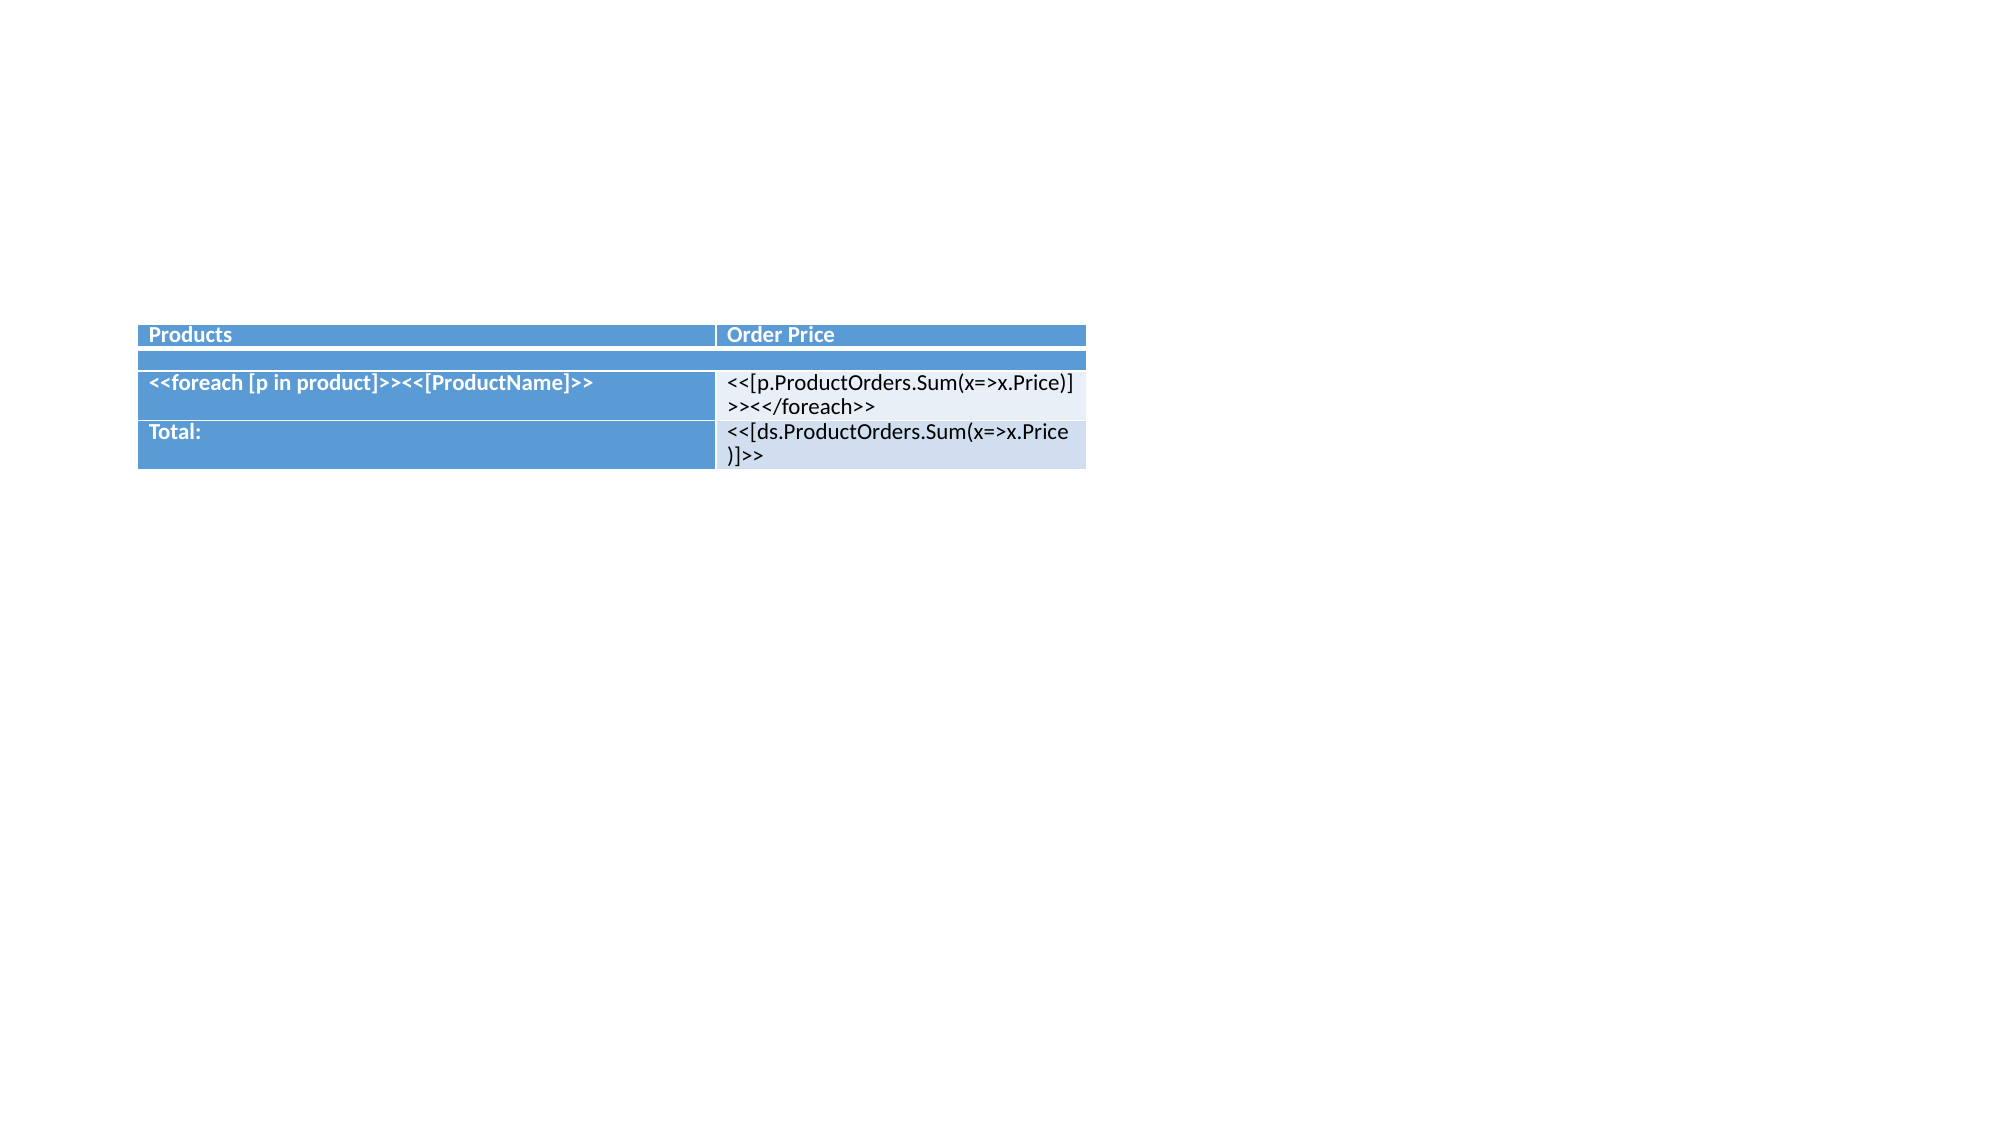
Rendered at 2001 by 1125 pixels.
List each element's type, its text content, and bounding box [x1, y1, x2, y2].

table_cell <<[p.ProductOrders.Sum(x=>x.Price)]>><</foreach>> [717, 372, 1086, 420]
table_header Products [138, 325, 715, 346]
table_cell <<foreach [p in product]>><<[ProductName]>> [138, 372, 715, 420]
table_cell [138, 351, 1086, 370]
table_cell Total: [138, 421, 715, 469]
table_header Order Price [717, 325, 1086, 346]
table_cell <<[ds.ProductOrders.Sum(x=>x.Price)]>> [717, 421, 1086, 469]
